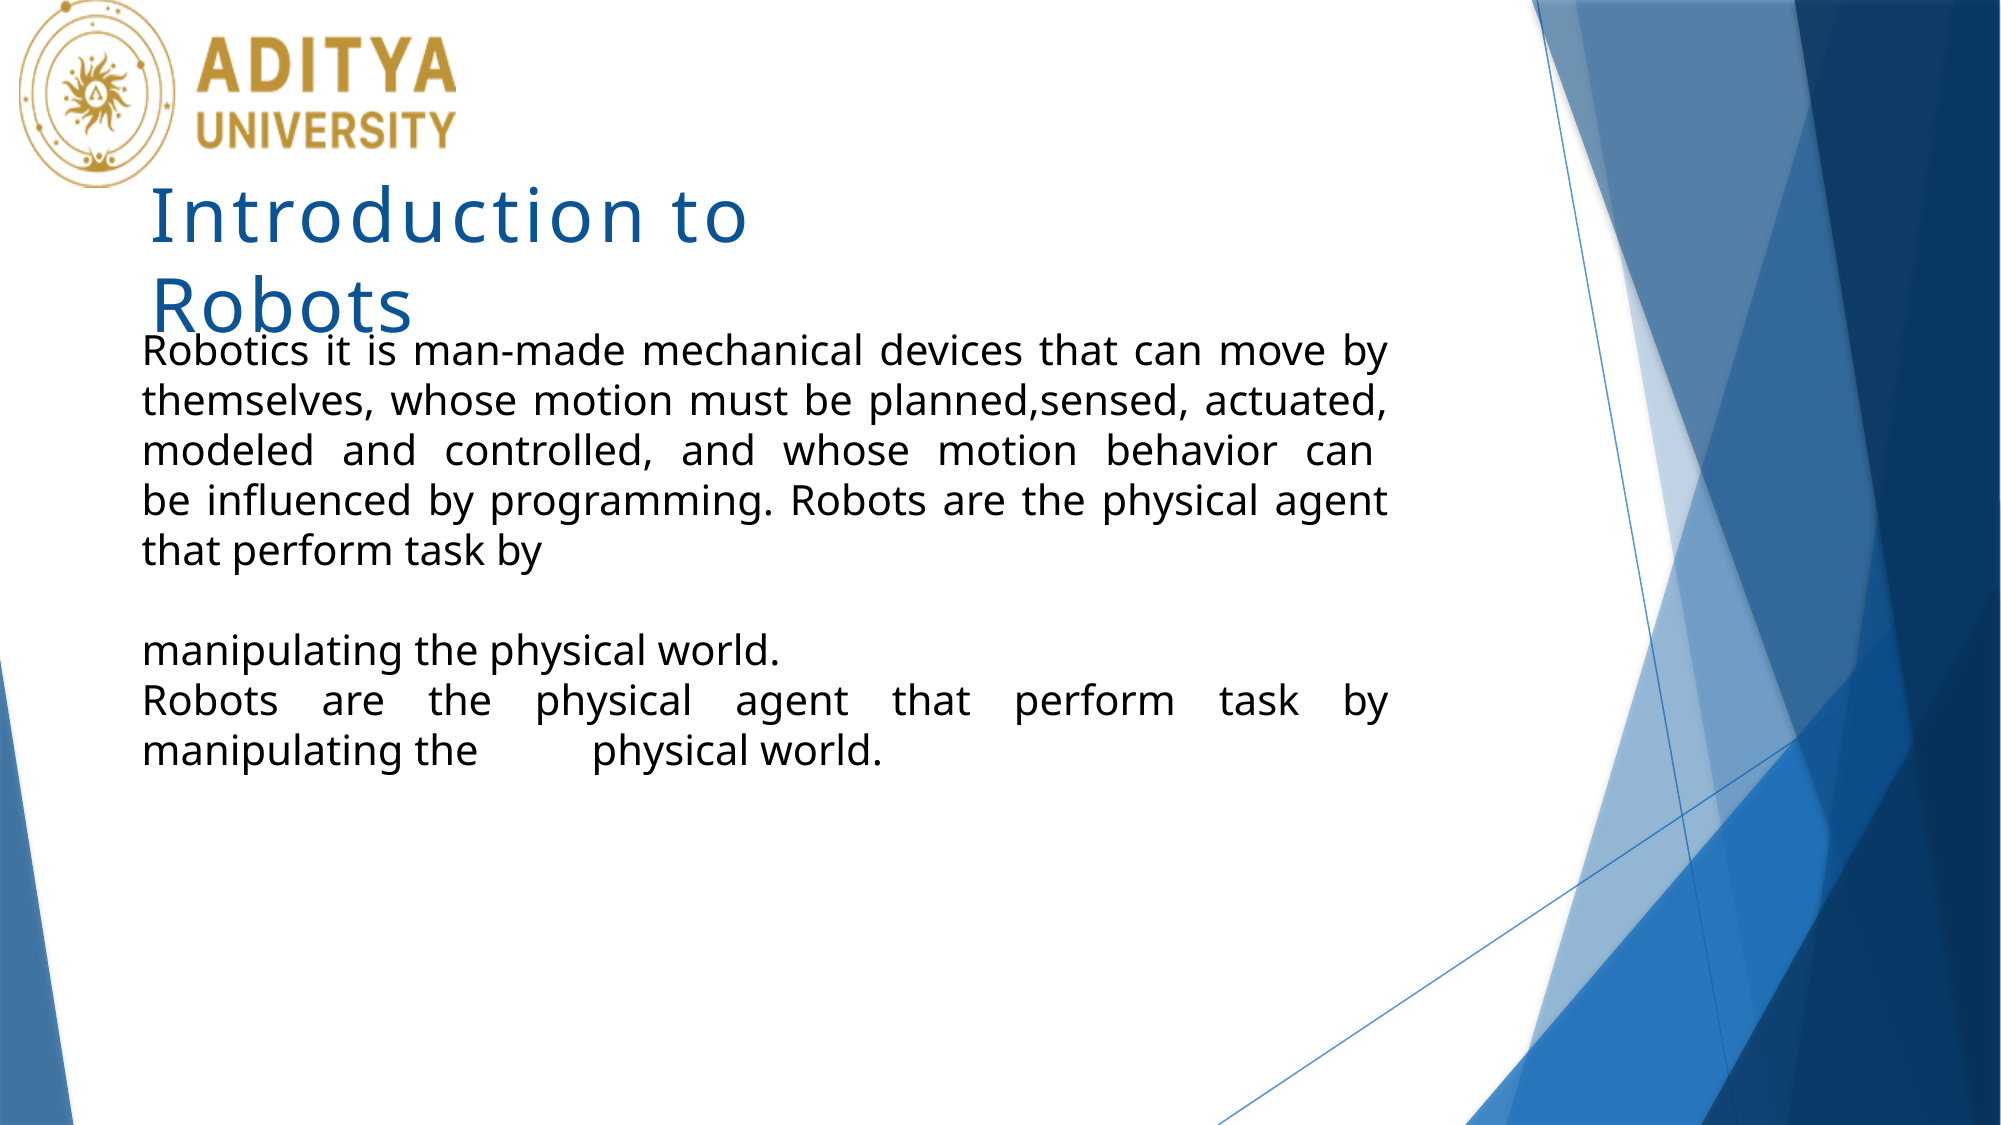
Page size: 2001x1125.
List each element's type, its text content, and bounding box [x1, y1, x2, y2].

picture [19, 0, 457, 189]
title Introduction to Robots [148, 164, 1038, 316]
text_box Robotics it is man-made mechanical devices that can move by themselves, whose motion must be planned,sensed, actuated, modeled and controlled, and whose motion behavior can be influenced by programming. Robots are the physical agent that perform task by manipulating the physical world. Robots are the physical agent that perform task by manipulating the physical world. [126, 316, 1404, 782]
